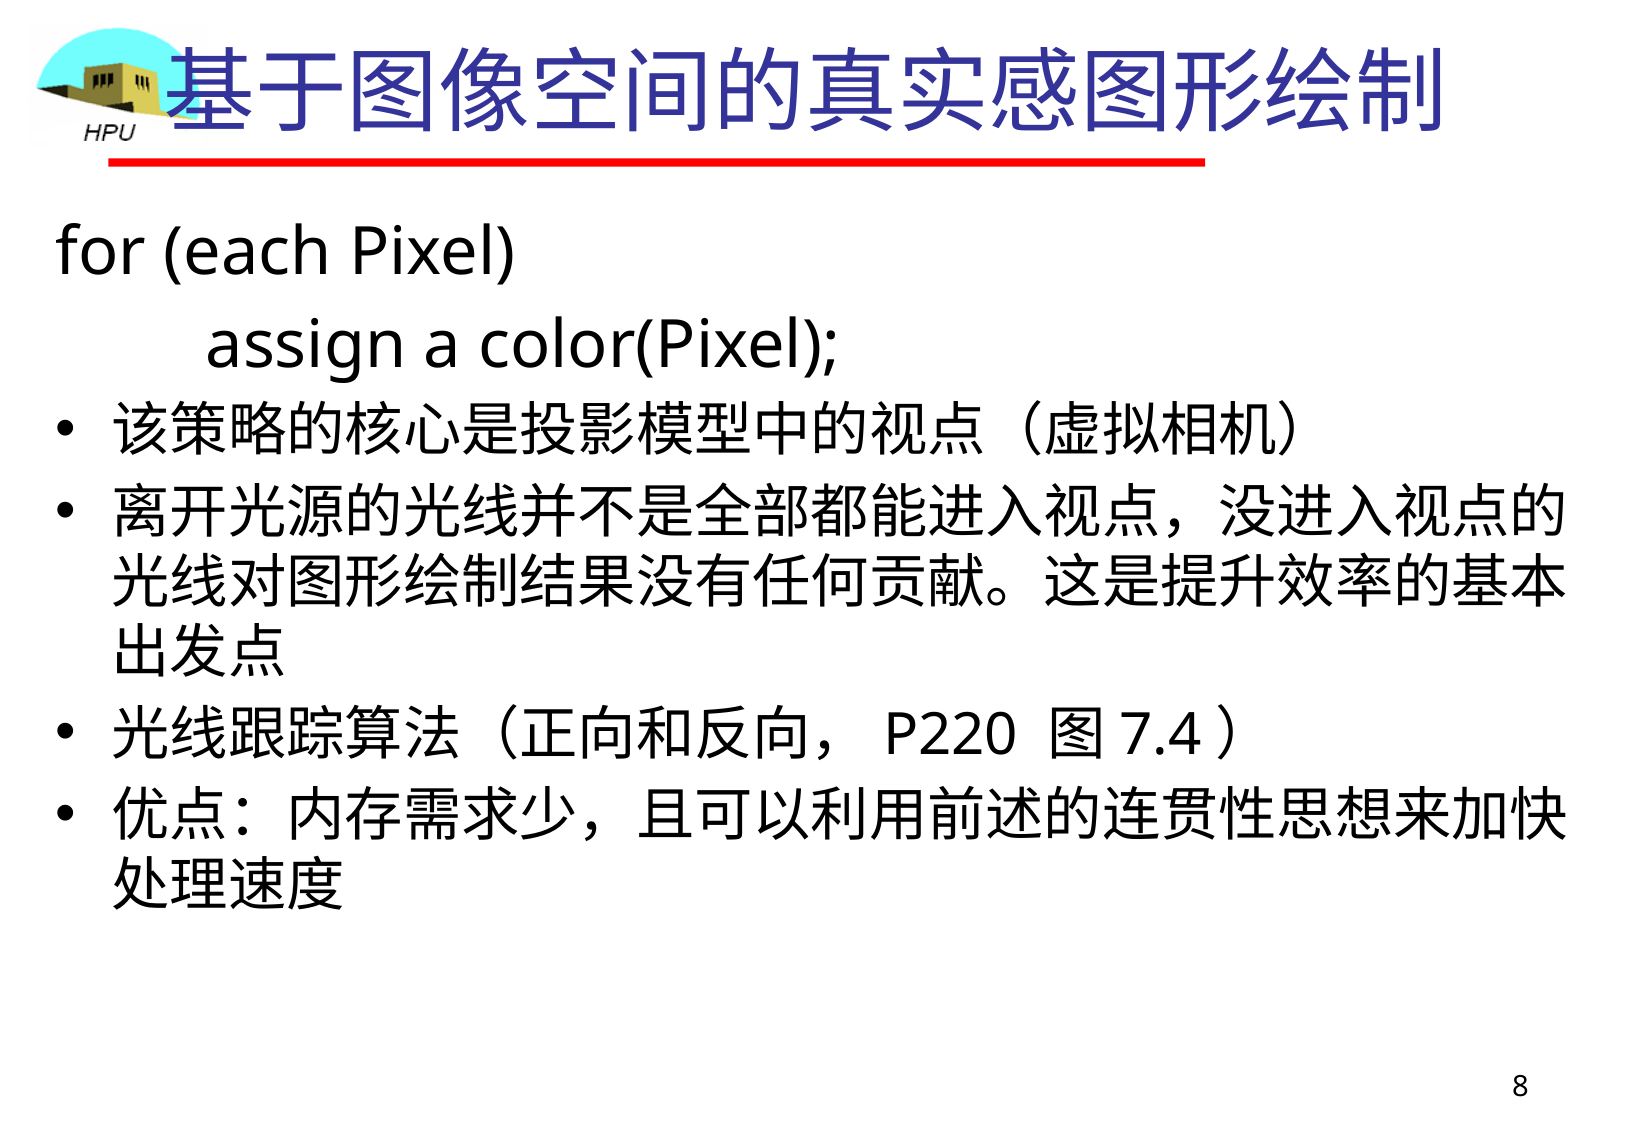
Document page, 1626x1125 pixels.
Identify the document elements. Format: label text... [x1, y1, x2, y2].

title 基于图像空间的真实感图形绘制 [27, 12, 1585, 163]
list for (each Pixel) assign a color(Pixel); 该策略的核心是投影模型中的视点（虚拟相机） 离开光源的光线并不是全部都能进入视点，没进入视点的光线对图形绘制结果没有任何贡献。这是提升效率的基本出发点 光线跟踪算法（正向和反向，P220 图7.4） 优点：内存需求少，且可以利用前述的连贯性思想来加快处理速度 [40, 200, 1598, 1050]
slide_number 8 [1164, 1059, 1544, 1113]
